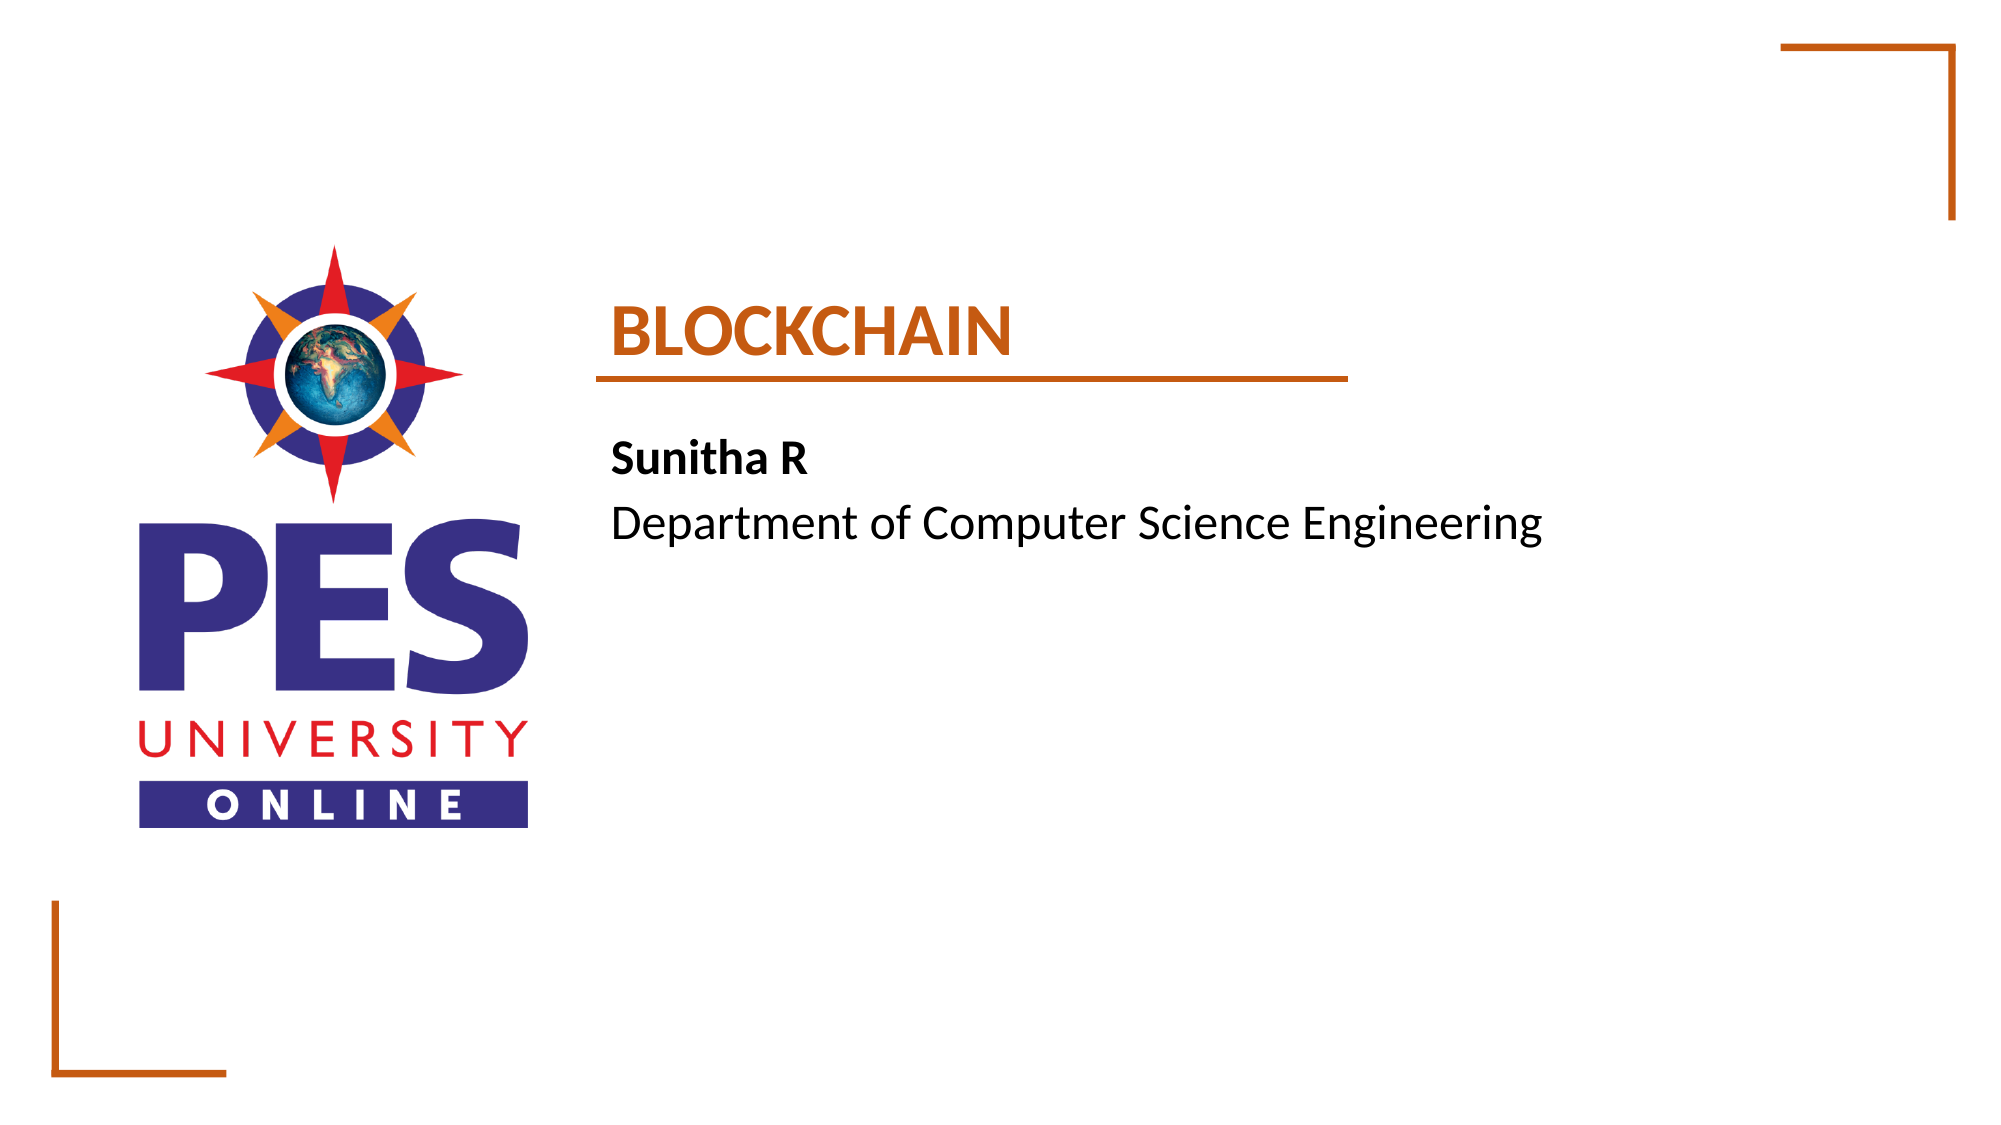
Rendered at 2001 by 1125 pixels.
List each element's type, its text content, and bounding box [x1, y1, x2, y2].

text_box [1780, 43, 1956, 221]
text_box Department of Computer Science Engineering [596, 482, 1626, 557]
text_box BLOCKCHAIN [596, 272, 1826, 378]
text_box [51, 900, 227, 1078]
picture [138, 244, 528, 828]
text_box Sunitha R [596, 416, 1826, 492]
